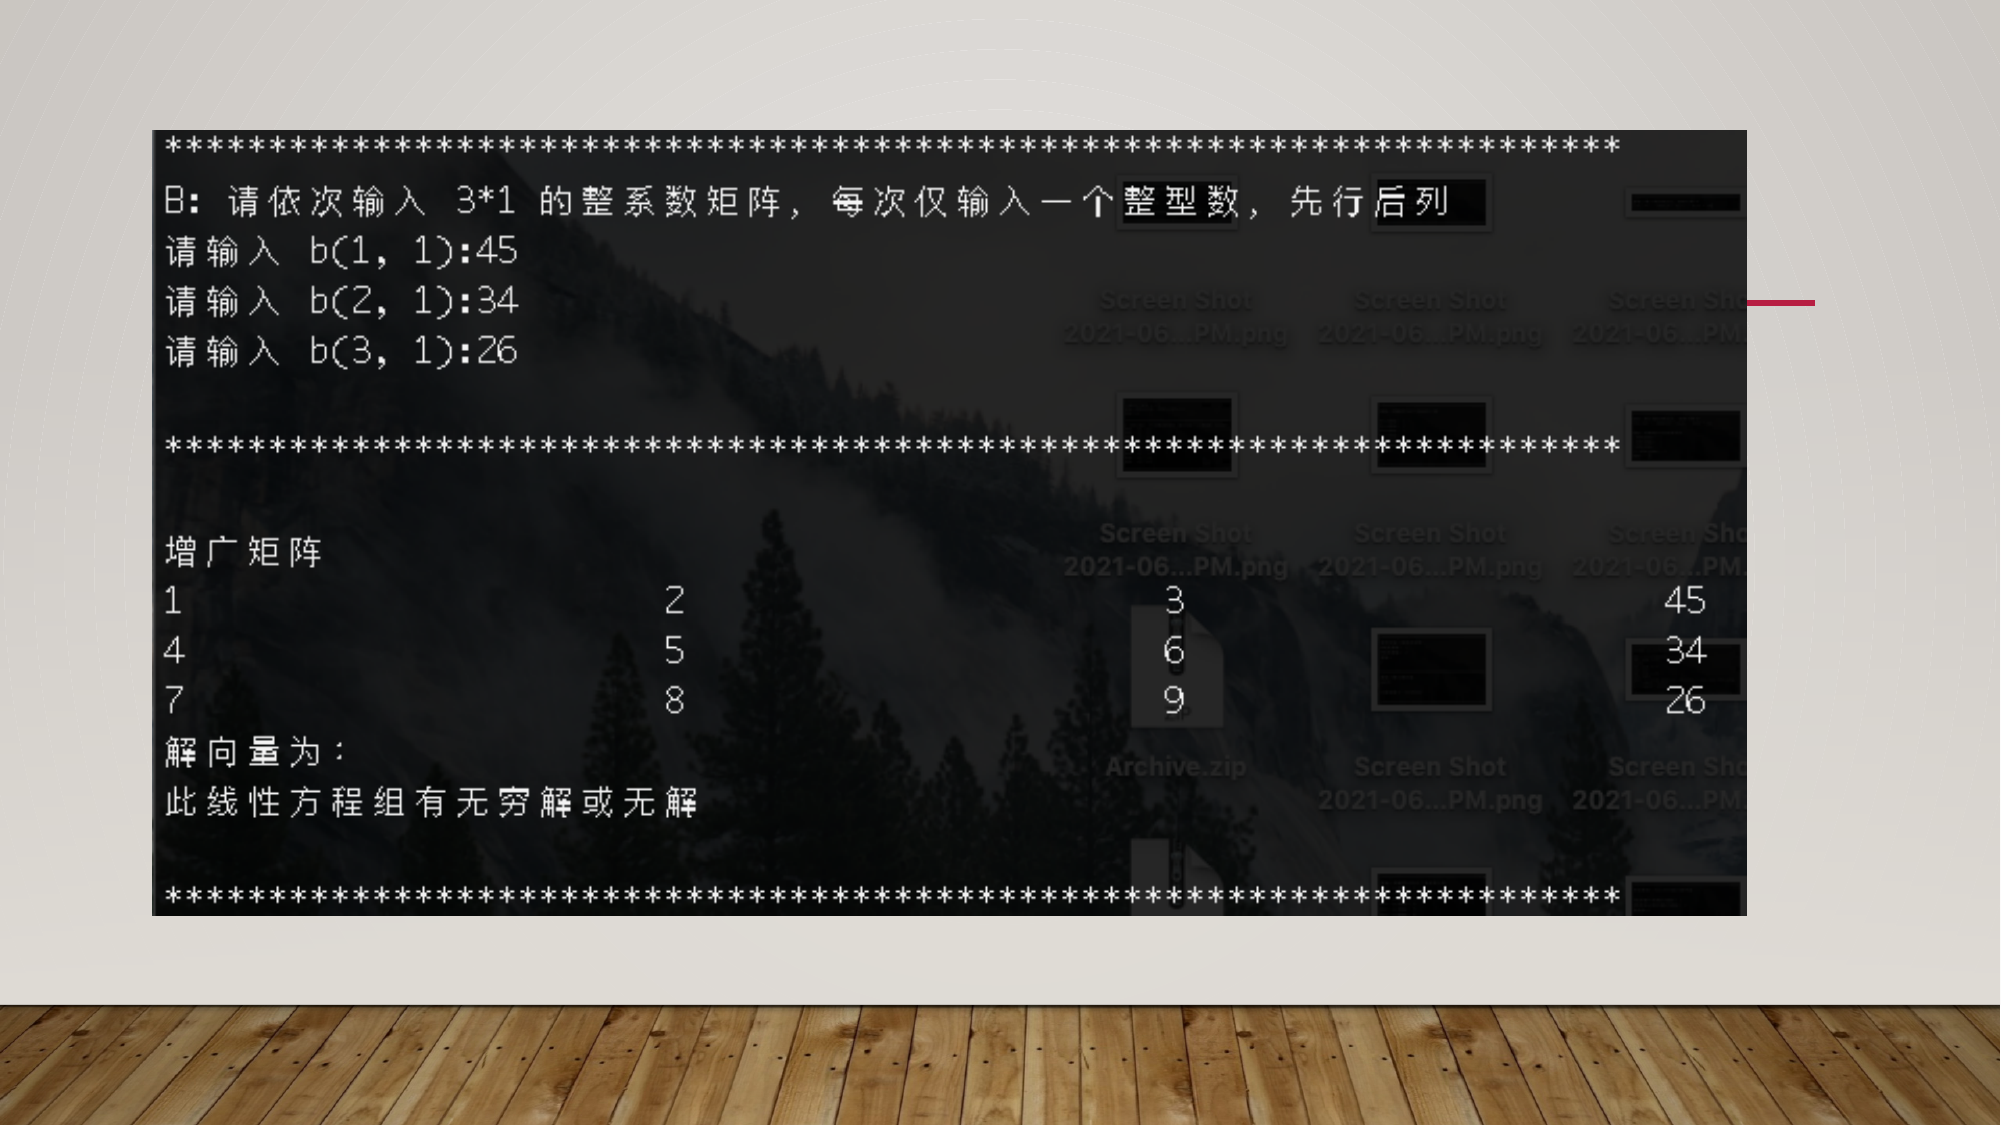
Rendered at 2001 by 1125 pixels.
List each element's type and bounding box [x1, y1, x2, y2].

picture [152, 129, 1747, 916]
picture [0, 1005, 2000, 1125]
